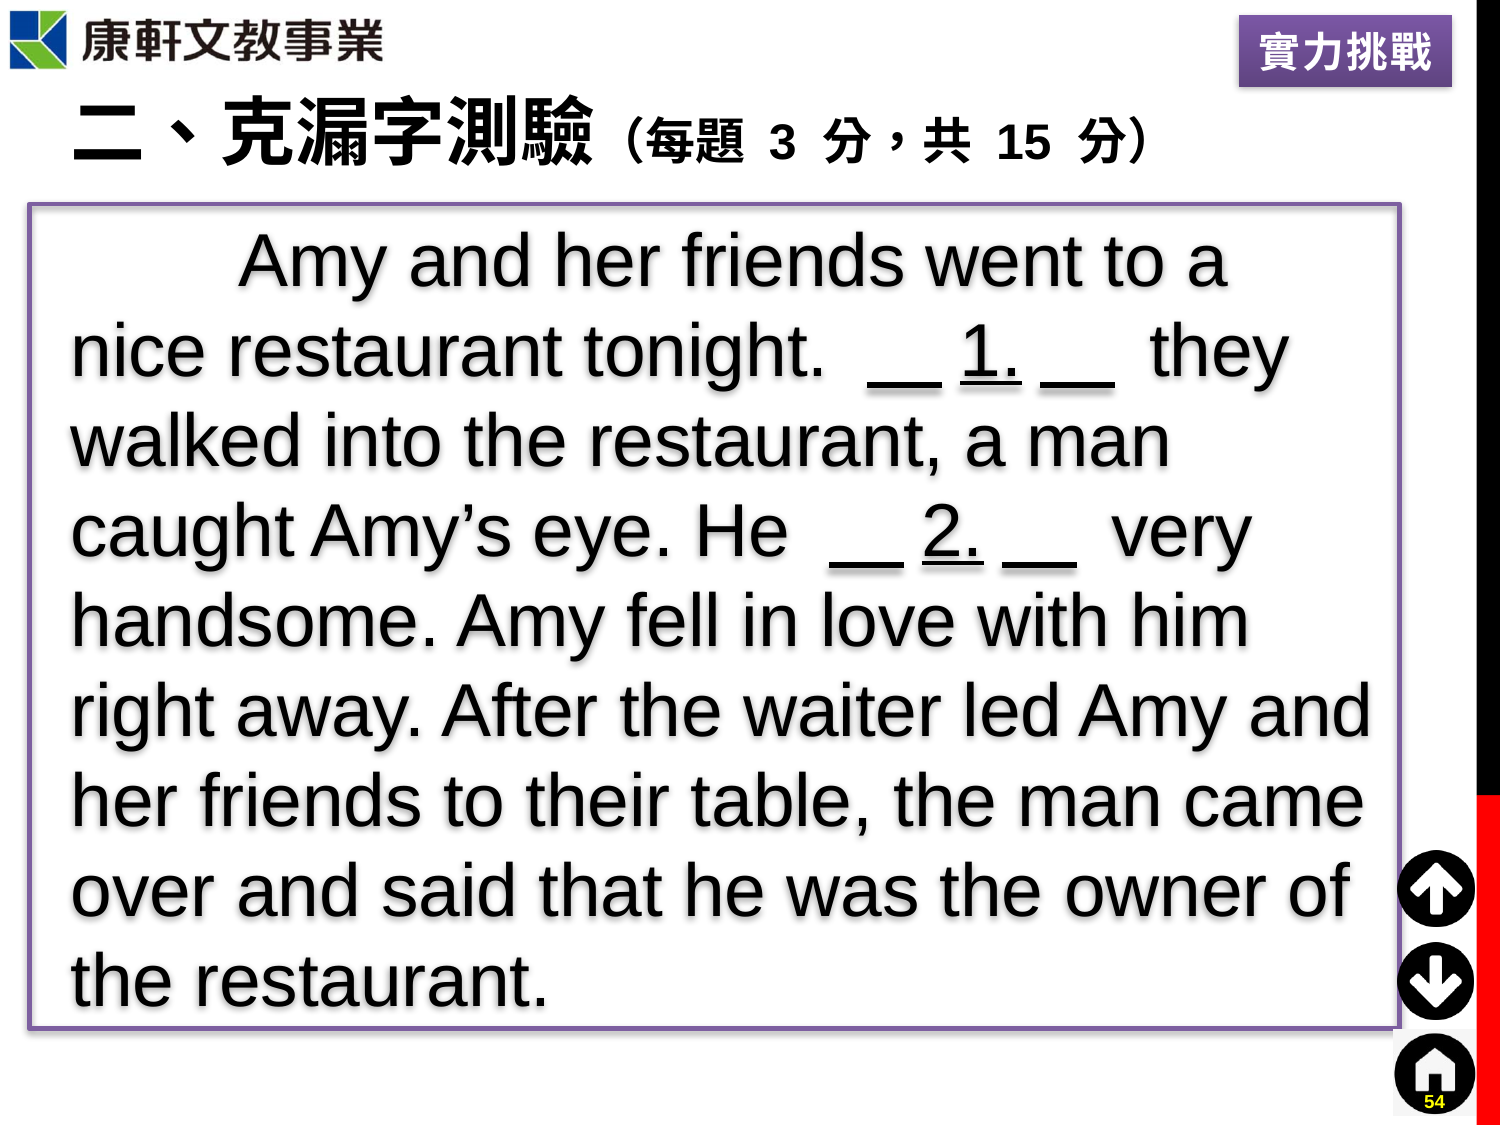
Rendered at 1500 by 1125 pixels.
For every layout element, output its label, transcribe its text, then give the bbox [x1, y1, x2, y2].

picture [8, 9, 387, 70]
text_box 實力挑戰 [1239, 15, 1452, 87]
text_box 二、克漏字測驗（每題 3 分，共 15 分） [55, 84, 1214, 183]
picture [1393, 1029, 1476, 1116]
picture [1397, 850, 1475, 928]
picture [1396, 942, 1475, 1020]
text_box Amy and her friends went to a nice restaurant tonight. 1. they walked into the restaurant, a man caught Amy’s eye. He 2. very handsome. Amy fell in love with him right away. After the waiter led Amy and her friends to their table, the man came over and said that he was the owner of the restaurant. [29, 203, 1400, 1030]
